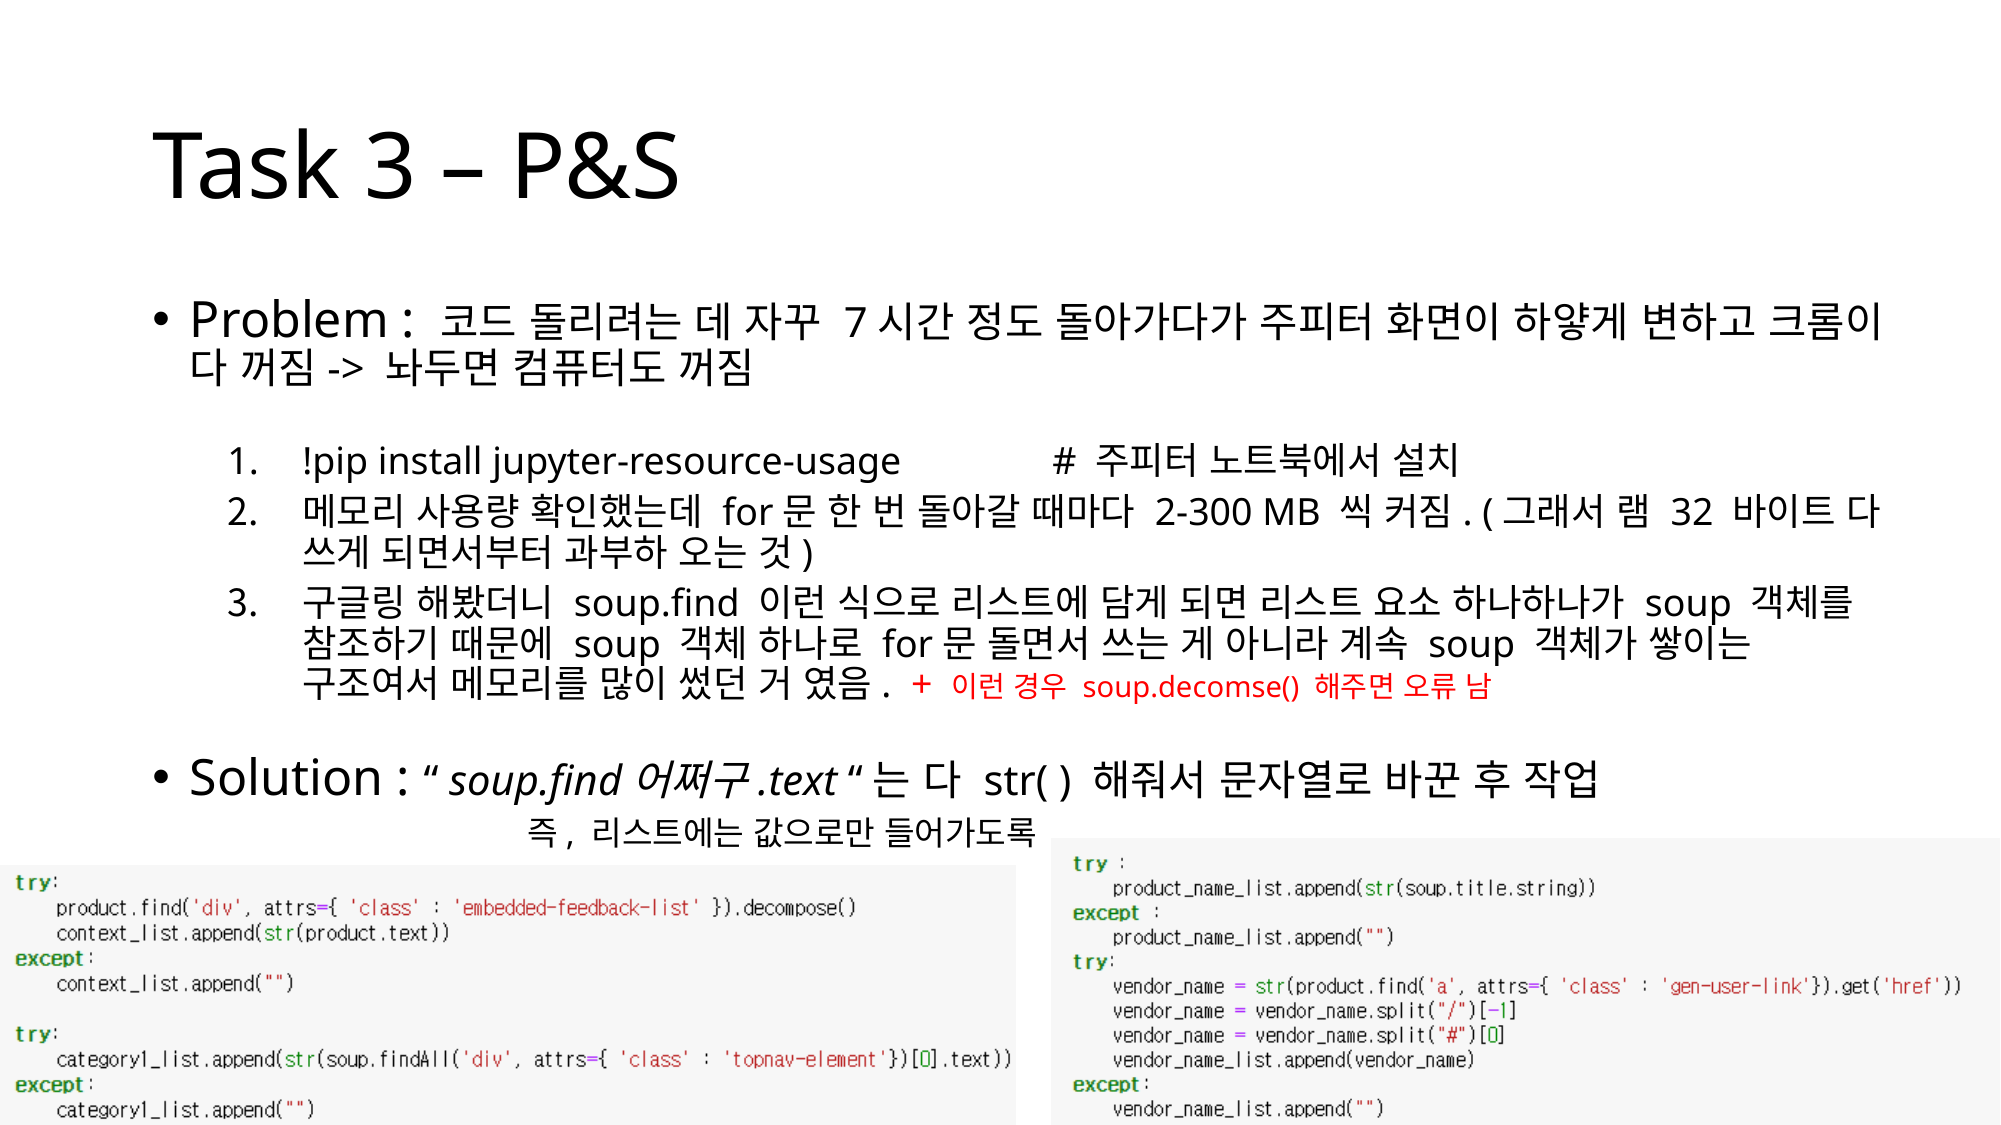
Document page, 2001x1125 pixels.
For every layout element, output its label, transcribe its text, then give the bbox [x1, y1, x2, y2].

picture [1051, 838, 2000, 1125]
picture [0, 865, 1016, 1125]
title Task 3 – P&S [137, 59, 1863, 278]
list Problem : 코드 돌리려는 데 자꾸 7시간 정도 돌아가다가 주피터 화면이 하얗게 변하고 크롬이 다 꺼짐-> 놔두면 컴퓨터도 꺼짐 !pip install jupyter-resource-usage # 주피터 노트북에서 설치 메모리 사용량 확인했는데 for문 한 번 돌아갈 때마다 2-300 MB 씩 커짐. (그래서 램 32 바이트 다 쓰게 되면서부터 과부하 오는 것) 구글링 해봤더니 soup.find 이런 식으로 리스트에 담게 되면 리스트 요소 하나하나가 soup 객체를 참조하기 때문에 soup 객체 하나로 for문 돌면서 쓰는 게 아니라 계속 soup 객체가 쌓이는 구조여서 메모리를 많이 썼던 거 였음. + 이런 경우 soup.decomse() 해주면 오류 남 Solution : “ soup.find어쩌구.text “는 다 str( ) 해줘서 문자열로 바꾼 후 작업 즉, 리스트에는 값으로만 들어가도록 [137, 286, 1915, 1001]
